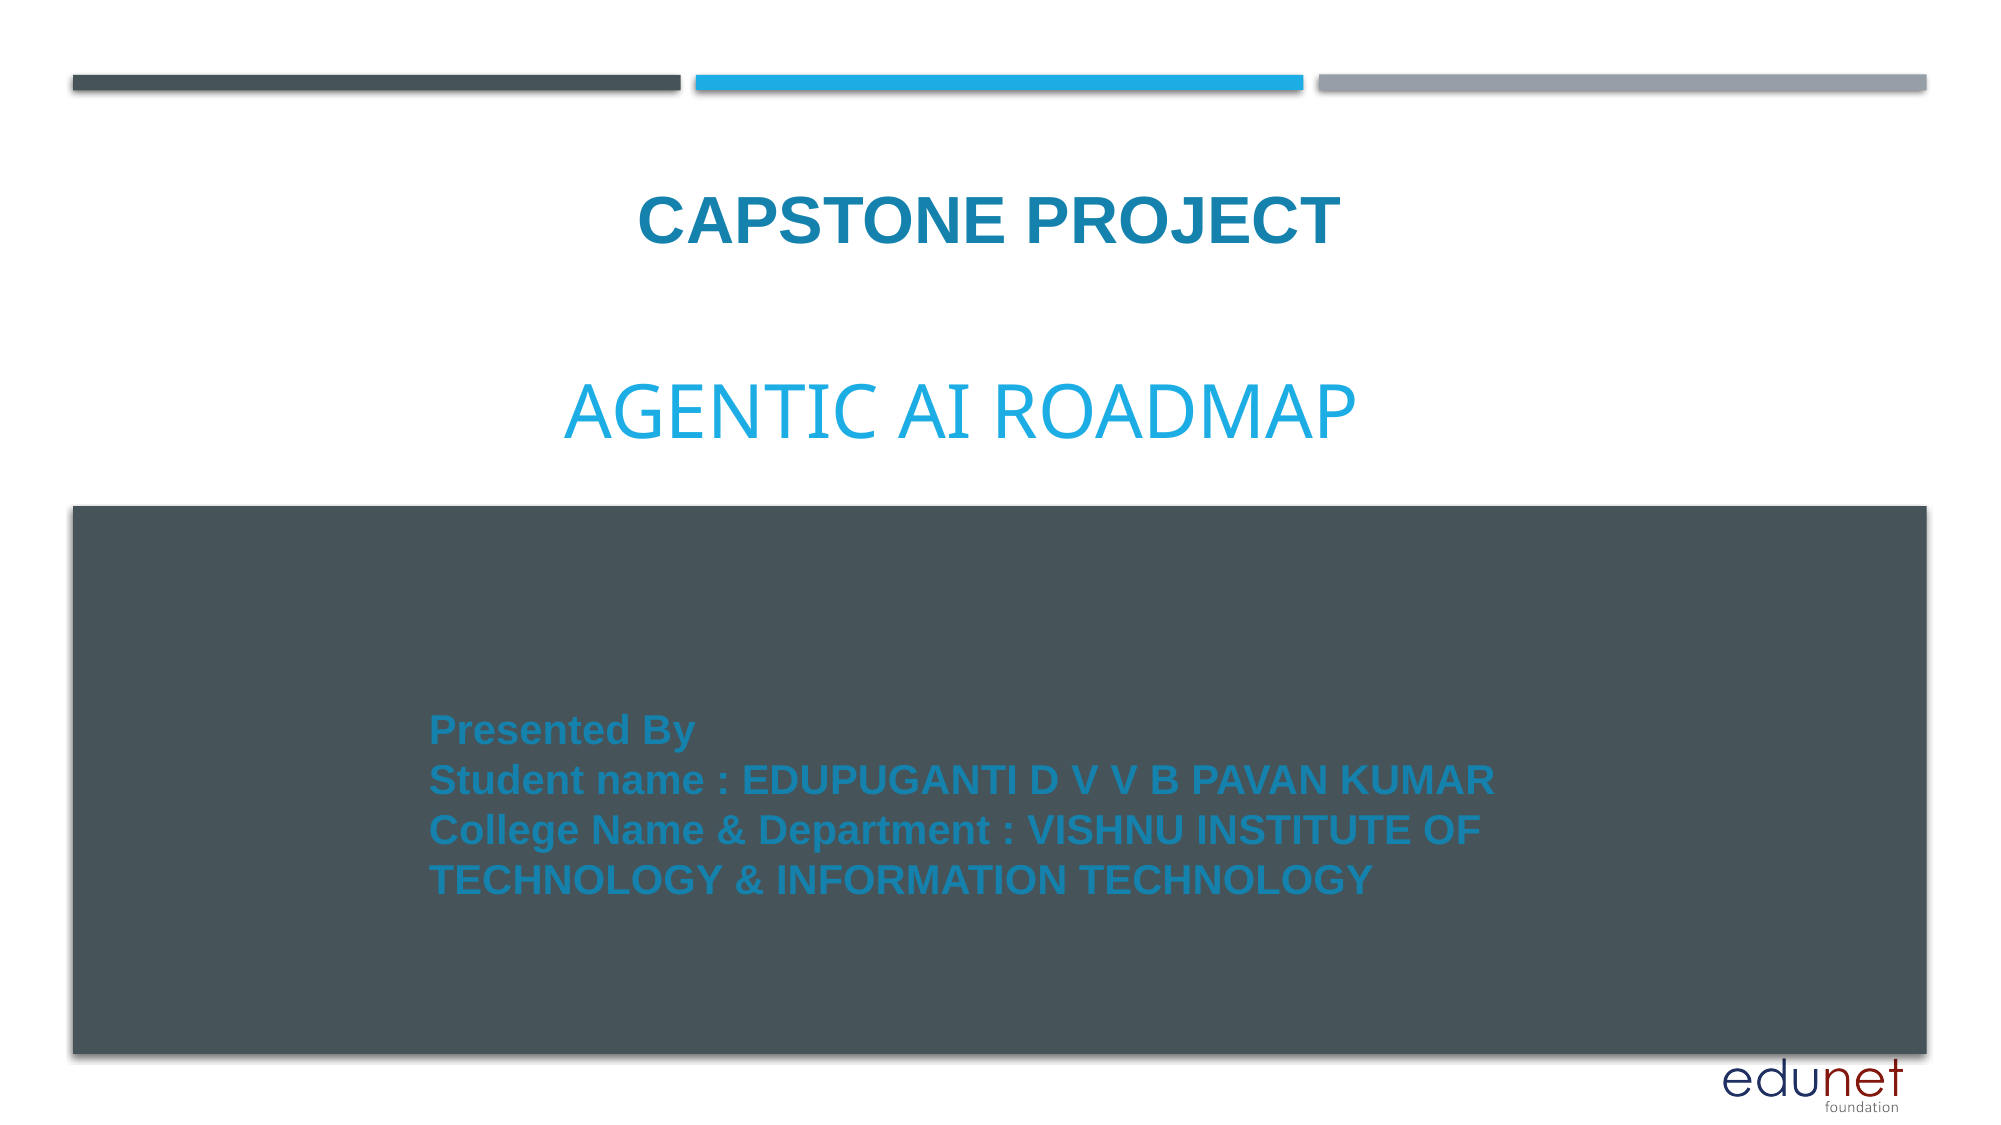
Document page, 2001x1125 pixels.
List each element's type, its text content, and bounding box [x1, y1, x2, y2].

text_box Presented By Student name : EDUPUGANTI D V V B PAVAN KUMAR College Name & Department : VISHNU INSTITUTE OF TECHNOLOGY & INFORMATION TECHNOLOGY [413, 695, 1723, 961]
picture [1719, 1056, 1905, 1116]
text_box CAPSTONE PROJECT [0, 169, 2000, 265]
title Agentic AI Roadmap [219, 315, 1706, 461]
